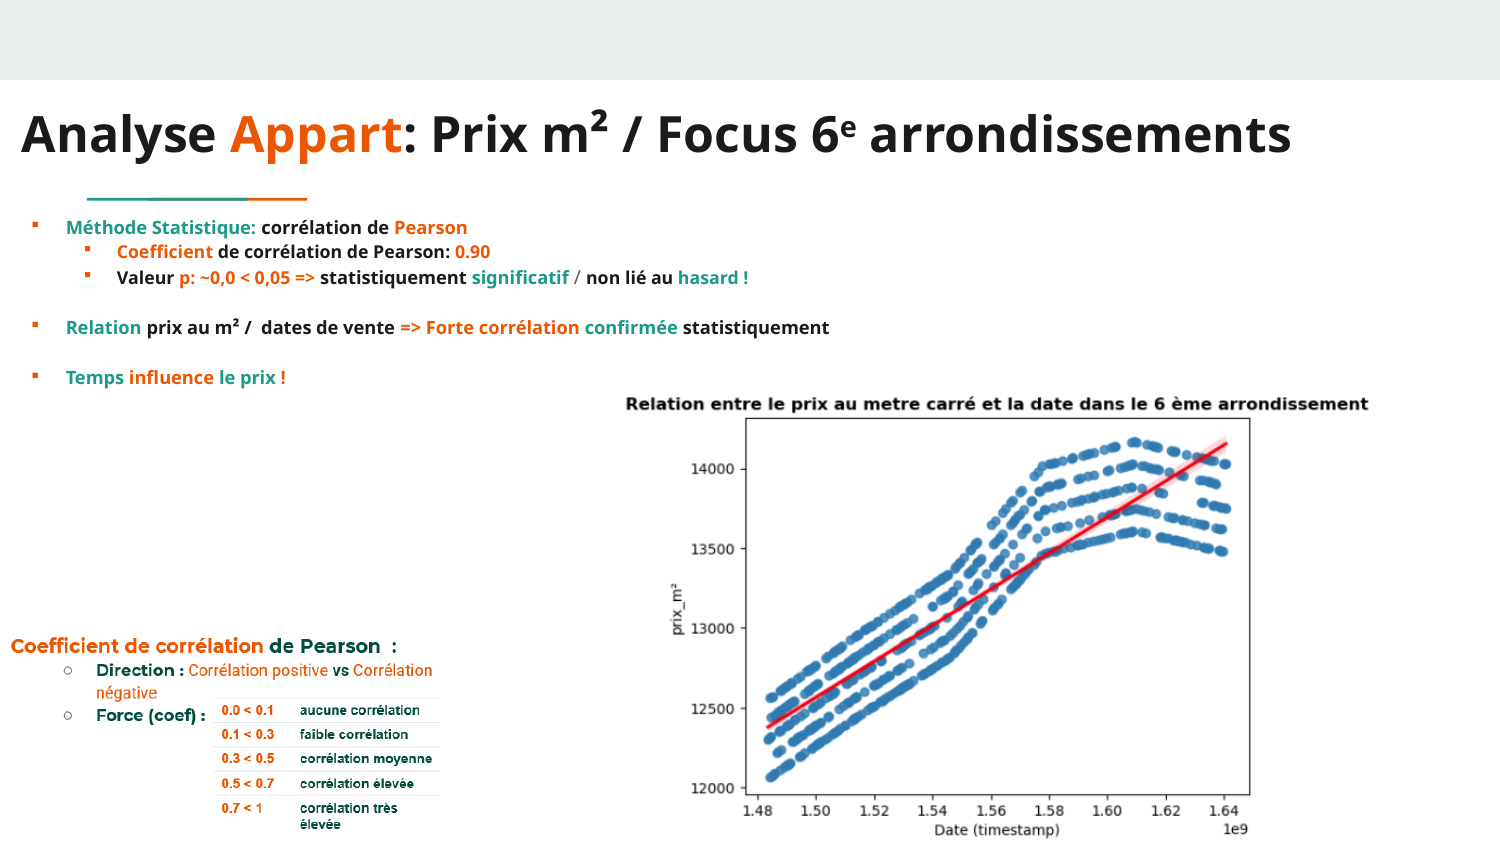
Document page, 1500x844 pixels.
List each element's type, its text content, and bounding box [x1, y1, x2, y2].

picture [609, 394, 1388, 844]
picture [7, 628, 444, 831]
text_box Méthode Statistique: corrélation de Pearson Coefficient de corrélation de Pearson: 0.90 Valeur p: ~0,0 < 0,05 => statistiquement significatif / non lié au hasard ! Relation prix au m² / dates de vente => Forte corrélation confirmée statistiquement Temps influence le prix ! [0, 174, 1500, 410]
text_box Analyse Appart: Prix m² / Focus 6e arrondissements [0, 87, 1500, 174]
